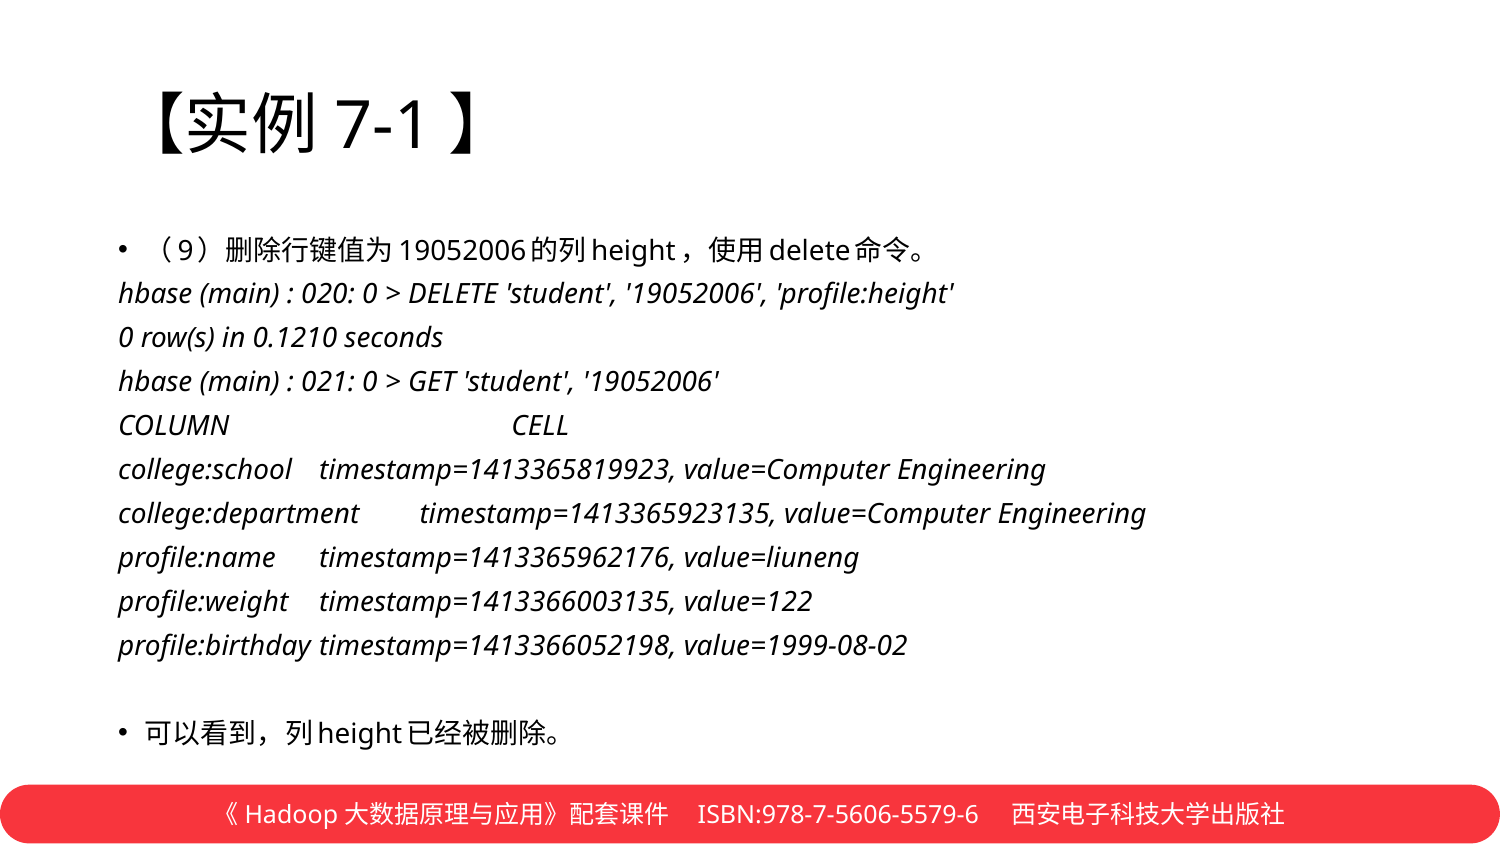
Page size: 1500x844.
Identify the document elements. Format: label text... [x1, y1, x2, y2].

list （9）删除行键值为19052006的列height，使用delete命令。 hbase (main) : 020: 0 > DELETE 'student', '19052006', 'profile:height' 0 row(s) in 0.1210 seconds hbase (main) : 021: 0 > GET 'student', '19052006' COLUMN CELL college:school timestamp=1413365819923, value=Computer Engineering college:department timestamp=1413365923135, value=Computer Engineering profile:name timestamp=1413365962176, value=liuneng profile:weight timestamp=1413366003135, value=122 profile:birthday timestamp=1413366052198, value=1999-08-02 可以看到，列height已经被删除。 [103, 224, 1397, 760]
title 【实例7-1】 [103, 44, 1397, 208]
